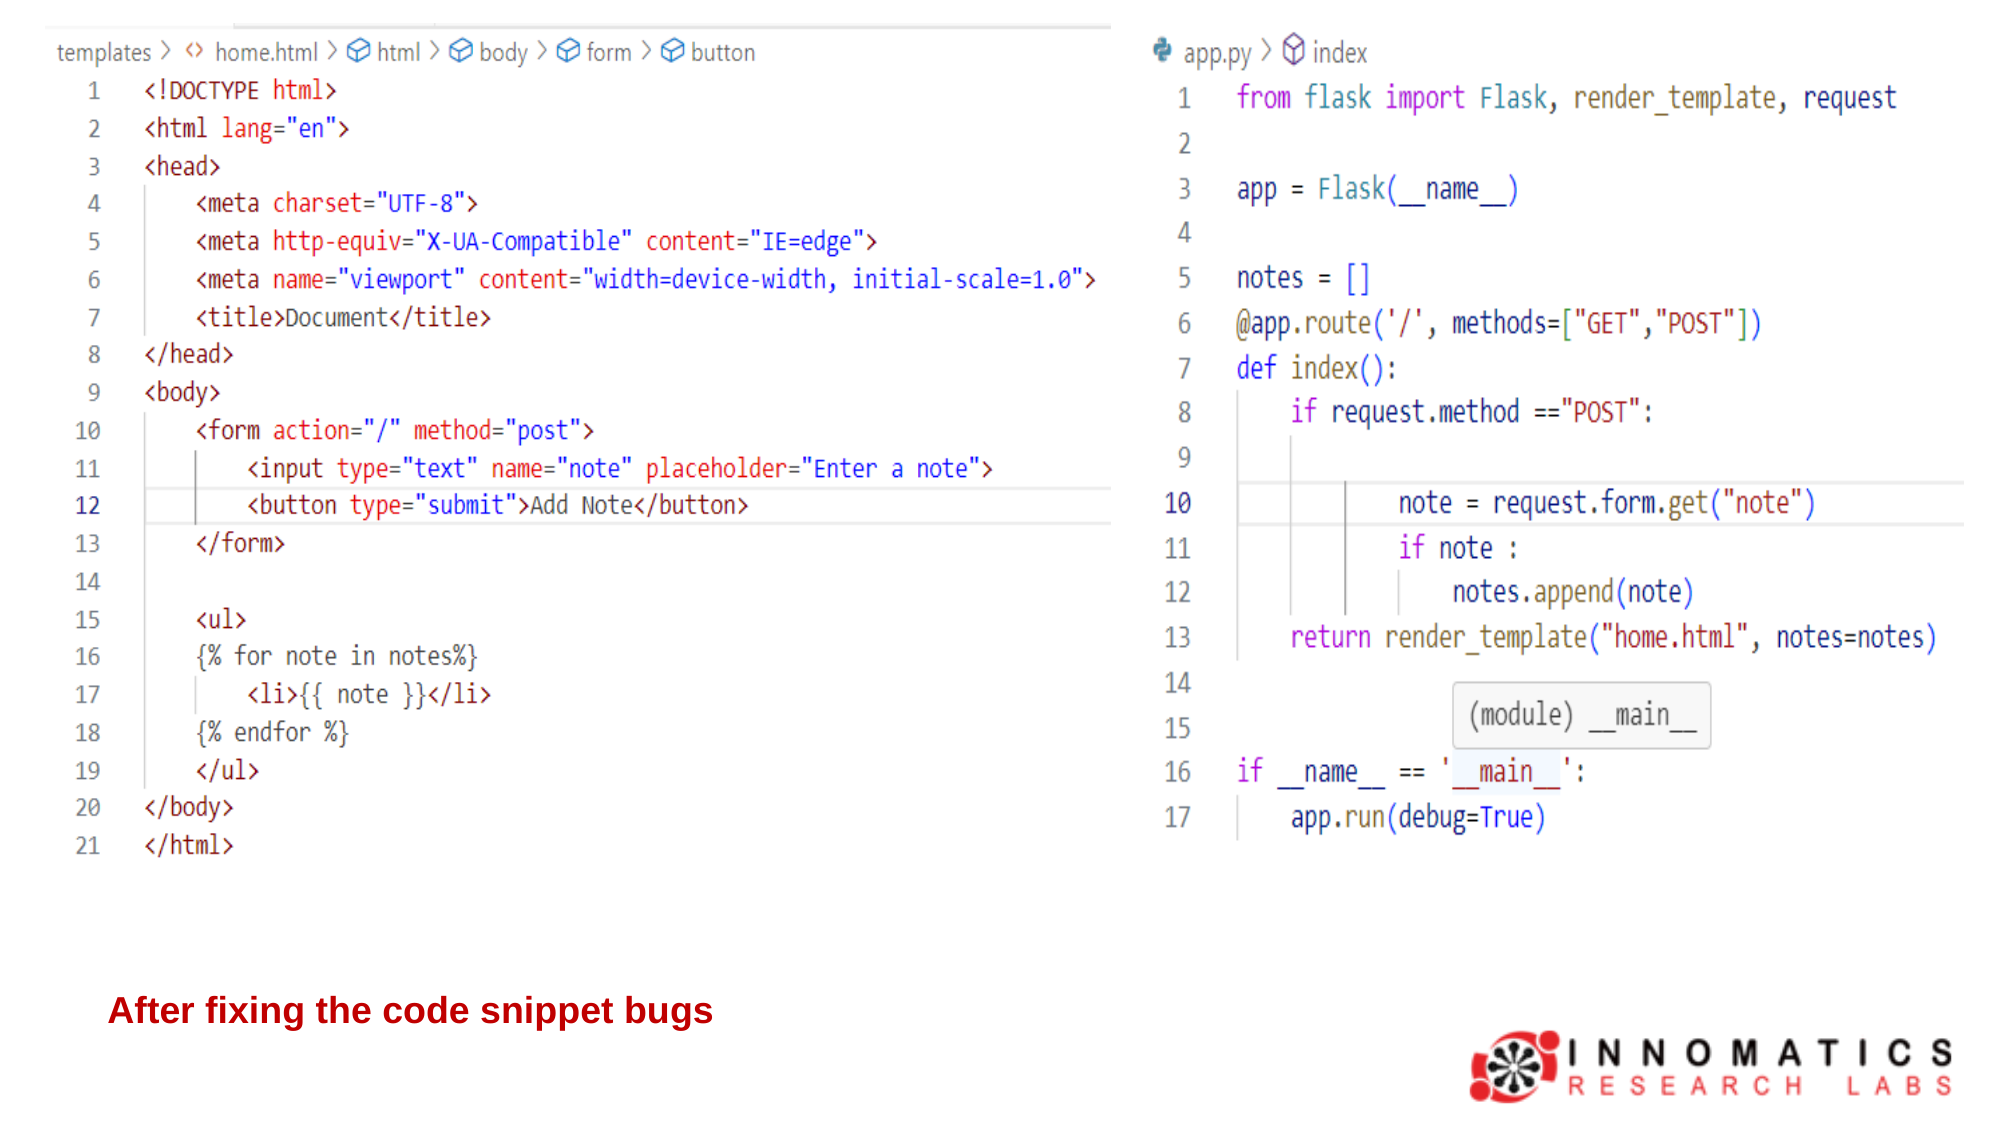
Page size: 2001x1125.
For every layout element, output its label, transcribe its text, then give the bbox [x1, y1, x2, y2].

picture [1445, 1014, 1975, 1125]
text_box After fixing the code snippet bugs [92, 978, 997, 1039]
picture [45, 22, 1111, 867]
picture [1133, 28, 1964, 873]
